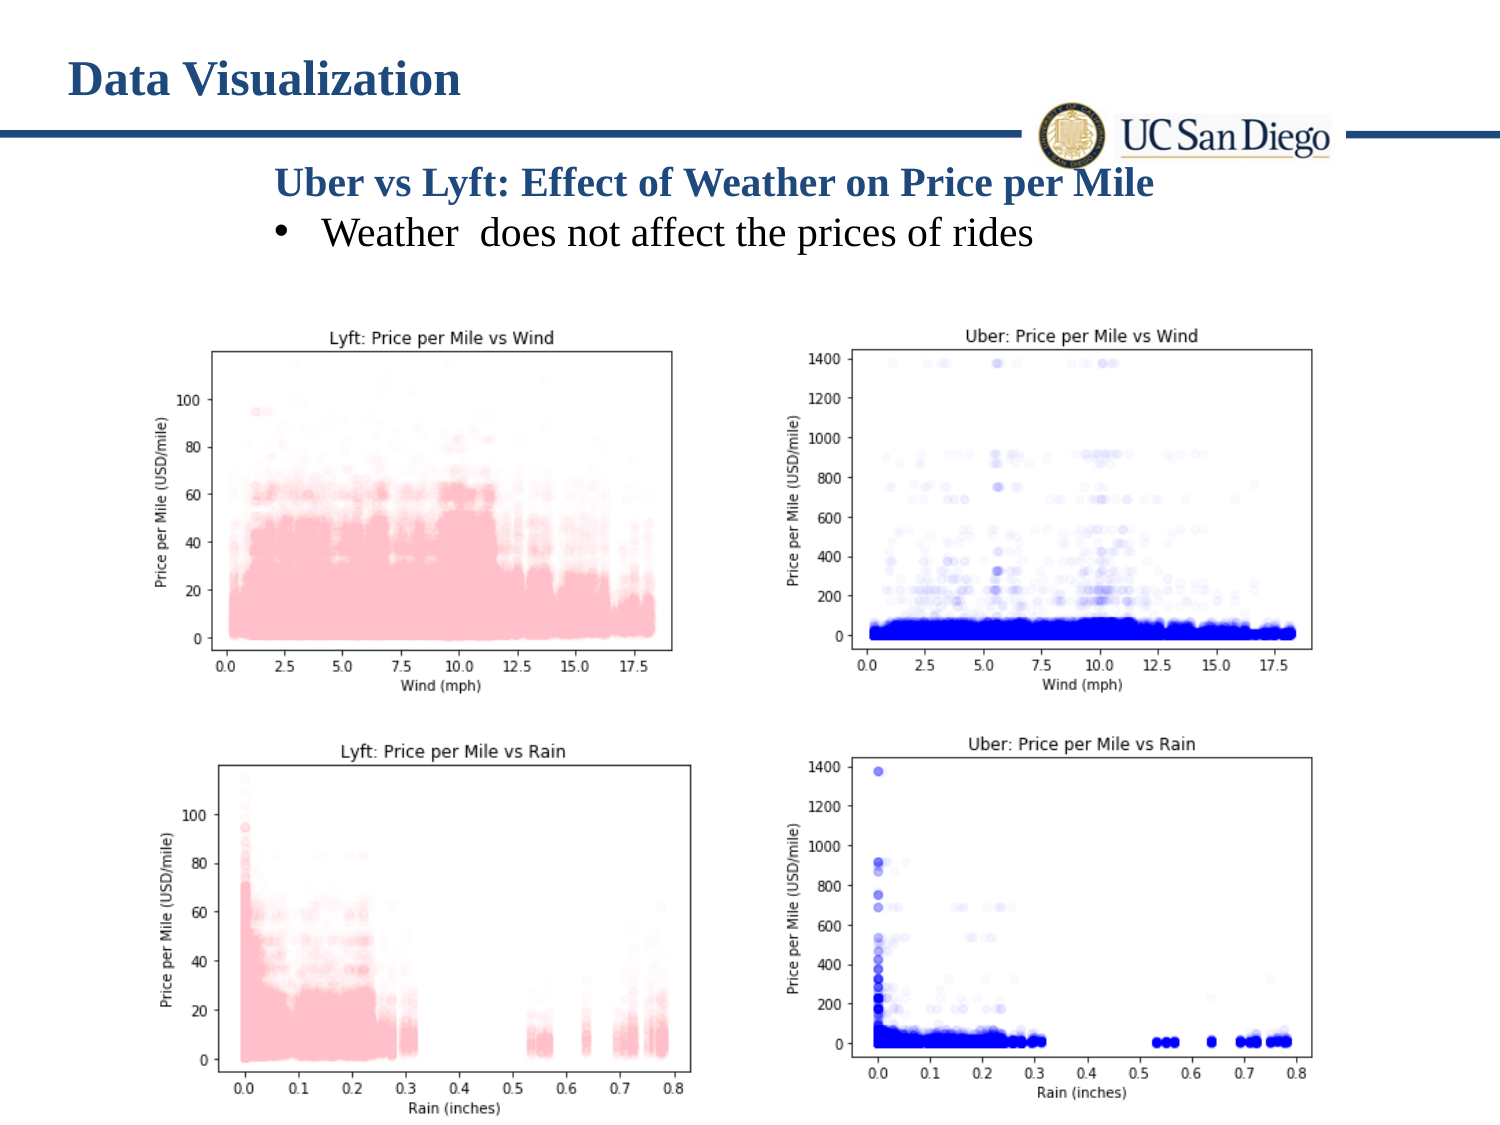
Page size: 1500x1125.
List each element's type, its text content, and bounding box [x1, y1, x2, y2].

picture [147, 320, 681, 702]
picture [1021, 98, 1356, 170]
picture [779, 319, 1321, 701]
picture [152, 733, 700, 1125]
text_box [0, 128, 1016, 140]
text_box Uber vs Lyft: Effect of Weather on Price per Mile Weather does not affect the prices of rides [259, 147, 1181, 263]
text_box [1359, 129, 1500, 140]
picture [779, 727, 1321, 1109]
text_box Data Visualization [53, 37, 514, 113]
